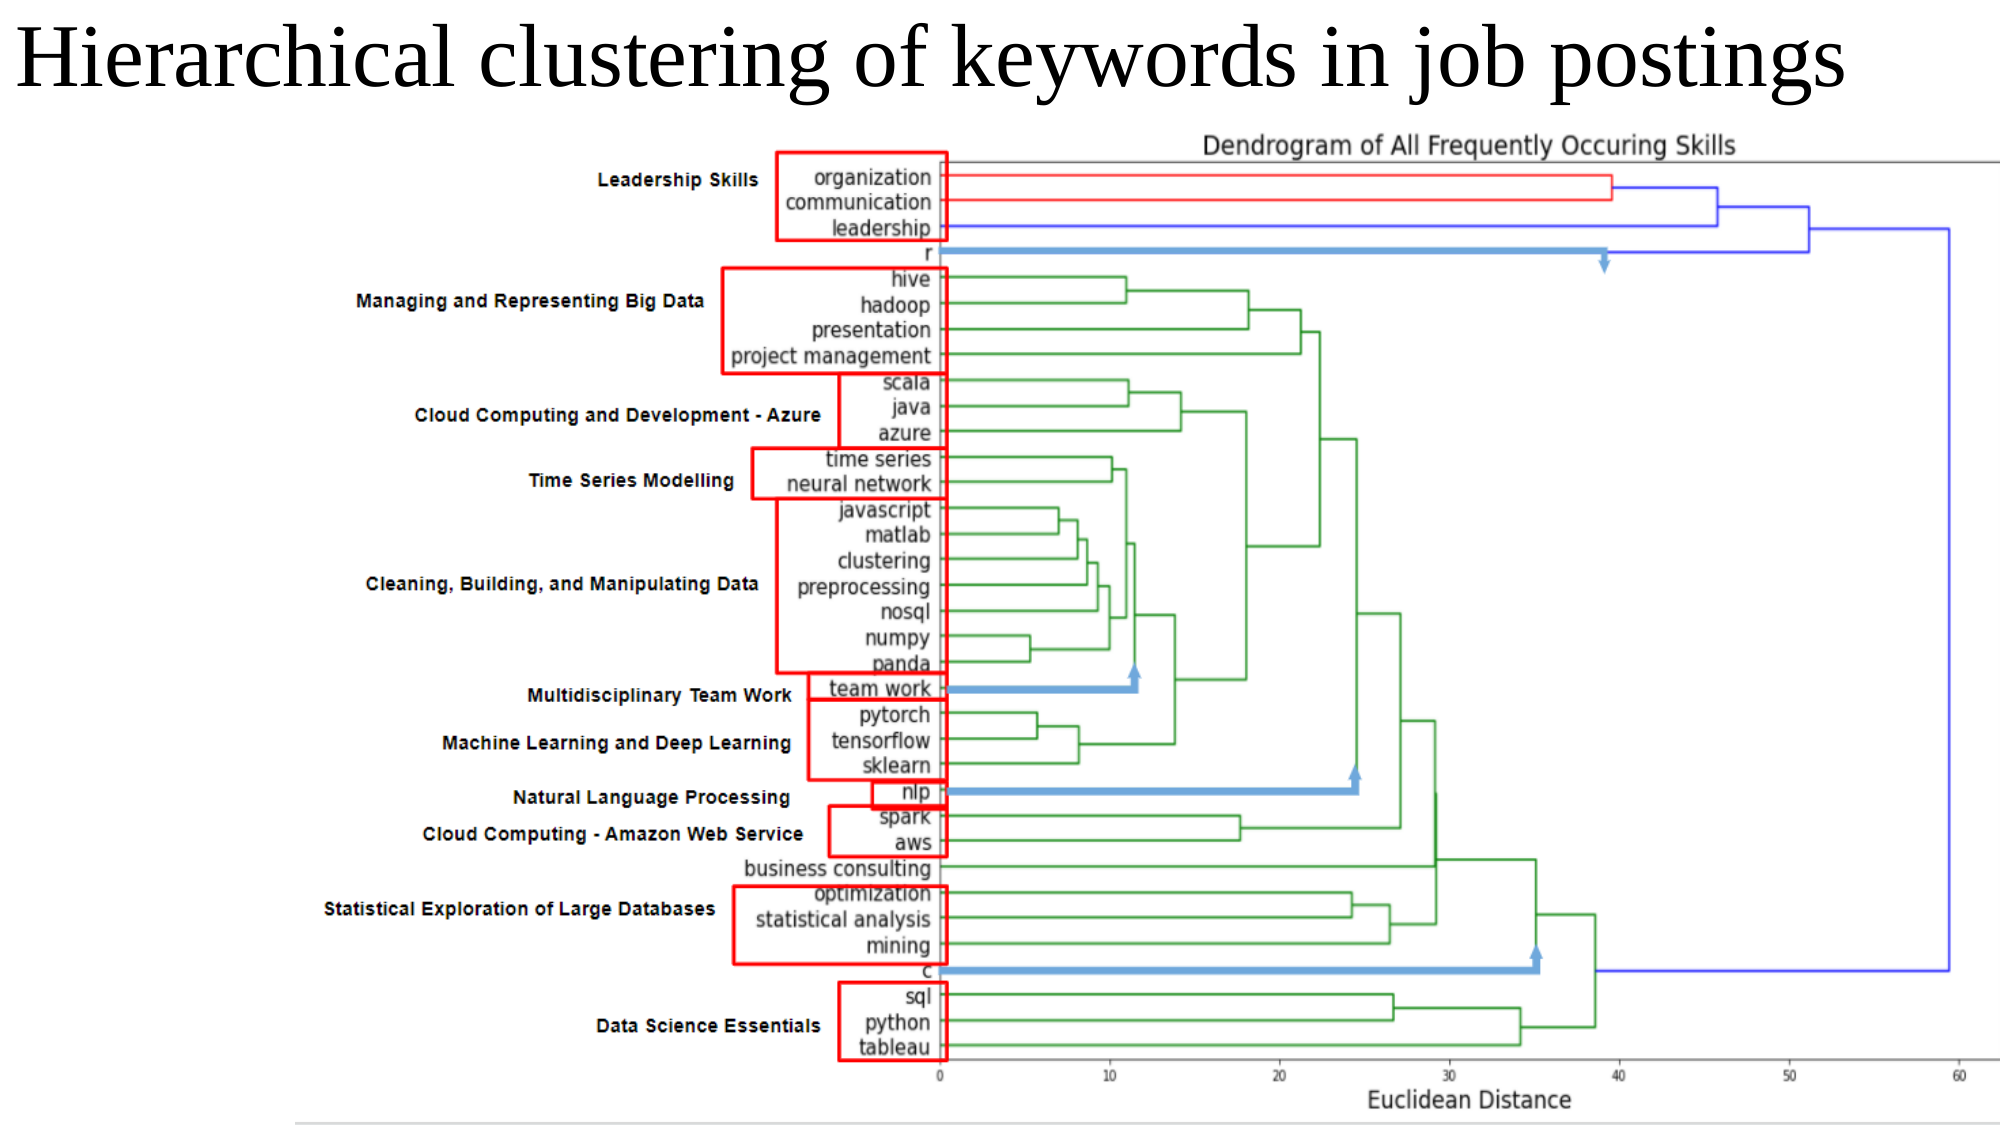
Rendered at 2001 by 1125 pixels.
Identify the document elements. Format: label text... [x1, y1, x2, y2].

picture [295, 128, 2000, 1125]
title Hierarchical clustering of keywords in job postings [0, 0, 2000, 129]
